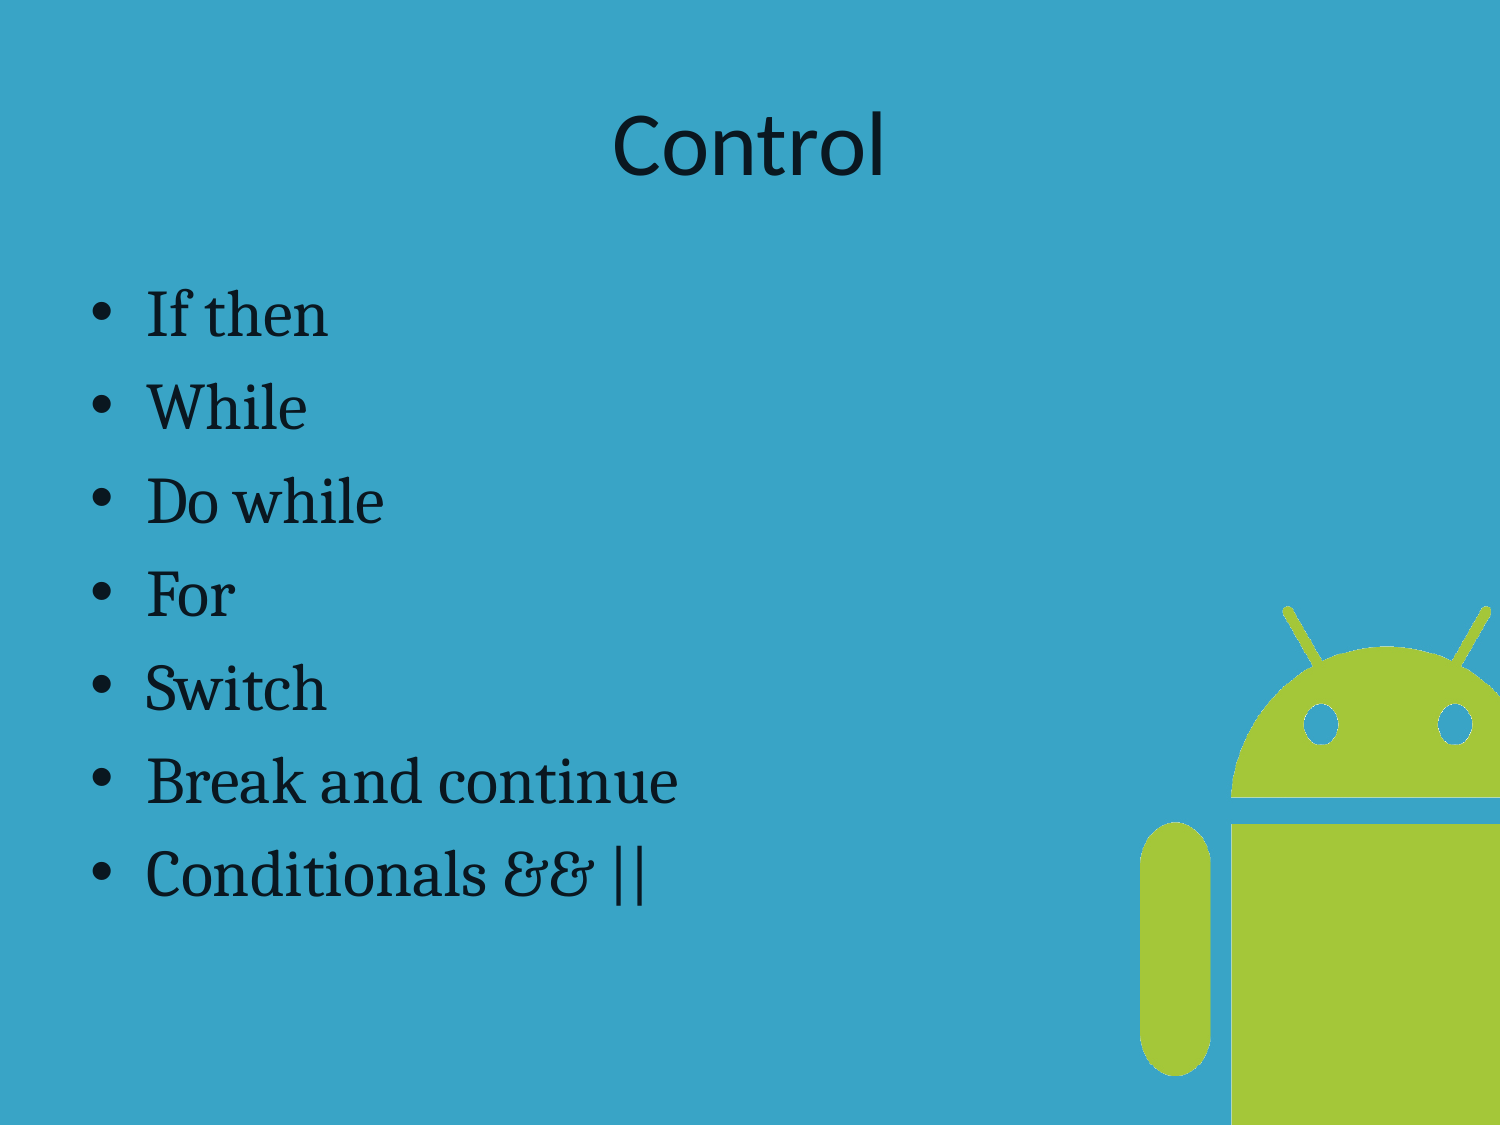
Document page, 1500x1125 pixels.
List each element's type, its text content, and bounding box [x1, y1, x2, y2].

picture [0, 0, 1500, 1125]
title Control [75, 45, 1425, 233]
list If then While Do while For Switch Break and continue Conditionals && || [75, 262, 1425, 1005]
